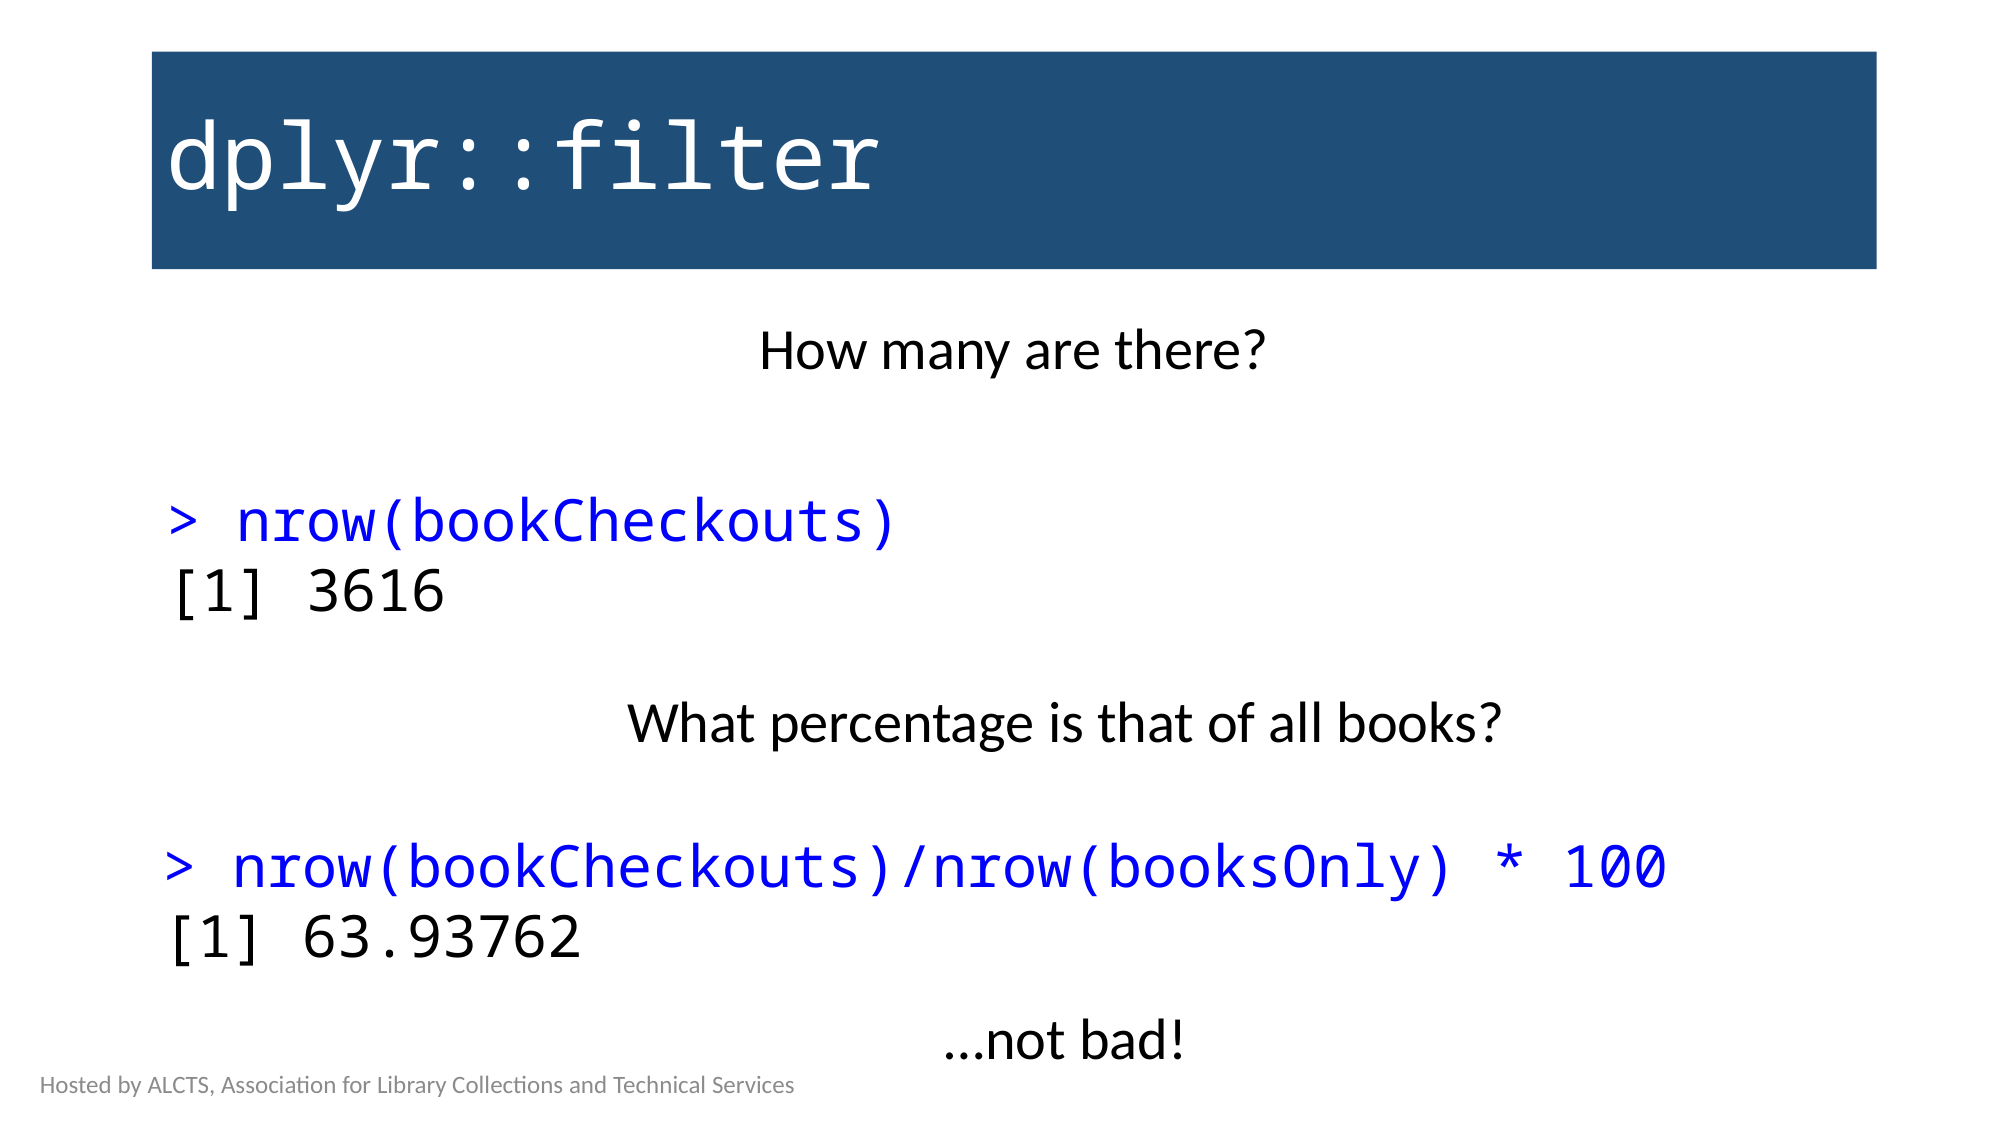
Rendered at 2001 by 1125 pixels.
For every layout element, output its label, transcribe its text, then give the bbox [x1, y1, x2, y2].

text_box > nrow(bookCheckouts) [1] 3616 [151, 475, 1877, 631]
footer Hosted by ALCTS, Association for Library Collections and Technical Services [24, 1053, 879, 1114]
text_box > nrow(bookCheckouts)/nrow(booksOnly) * 100 [1] 63.93762 [162, 829, 1703, 970]
text_box How many are there? [151, 311, 1877, 475]
title dplyr::filter [151, 51, 1877, 270]
text_box …not bad! [292, 993, 1840, 1079]
text_box What percentage is that of all books? [292, 676, 1840, 762]
